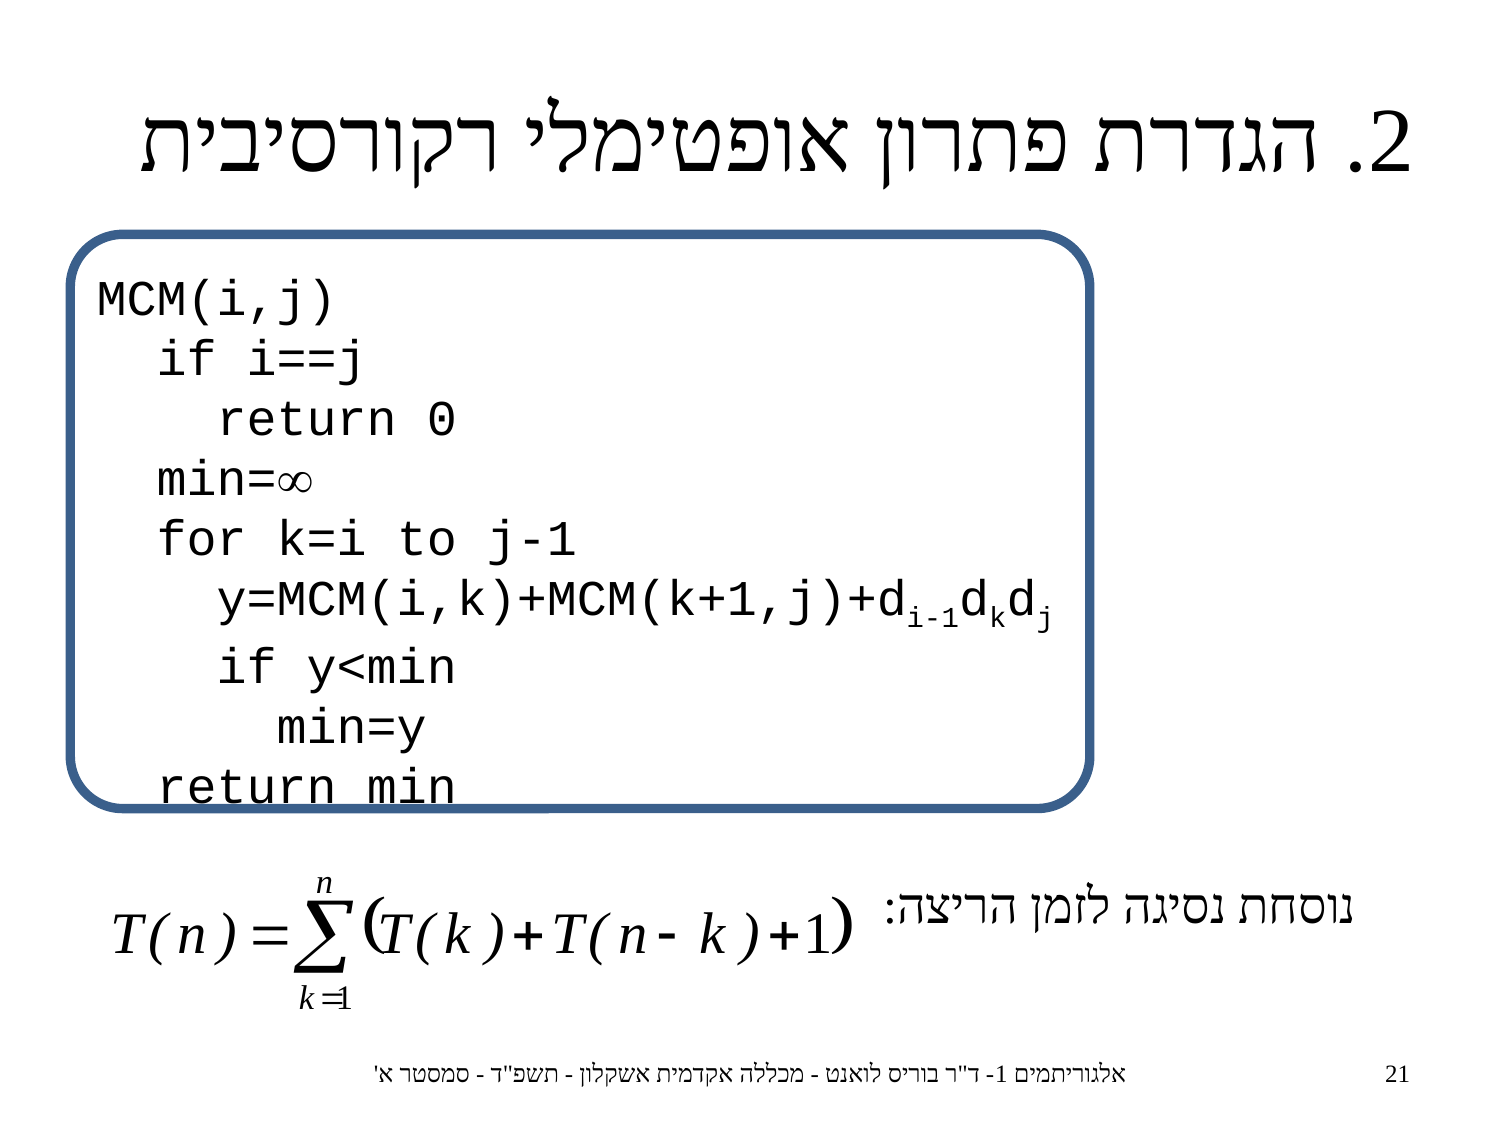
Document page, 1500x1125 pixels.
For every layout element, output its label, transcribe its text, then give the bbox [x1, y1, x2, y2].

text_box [105, 855, 856, 1023]
text_box MCM(i,j) if i==j return 0 min= for k=i to j-1 y=MCM(i,k)+MCM(k+1,j)+di-1dkdj if y<min min=y return min נוסחת נסיגה לזמן הריצה: [81, 257, 1371, 1061]
footer אלגוריתמים 1- ד"ר בוריס לואנט - מכללה אקדמית אשקלון - תשפ"ד - סמסטר א' [304, 1061, 1074, 1103]
text_box [68, 232, 1092, 811]
slide_number 21 [1074, 1042, 1425, 1103]
text_box 2. הגדרת פתרון אופטימלי רקורסיבית [58, 46, 1430, 222]
